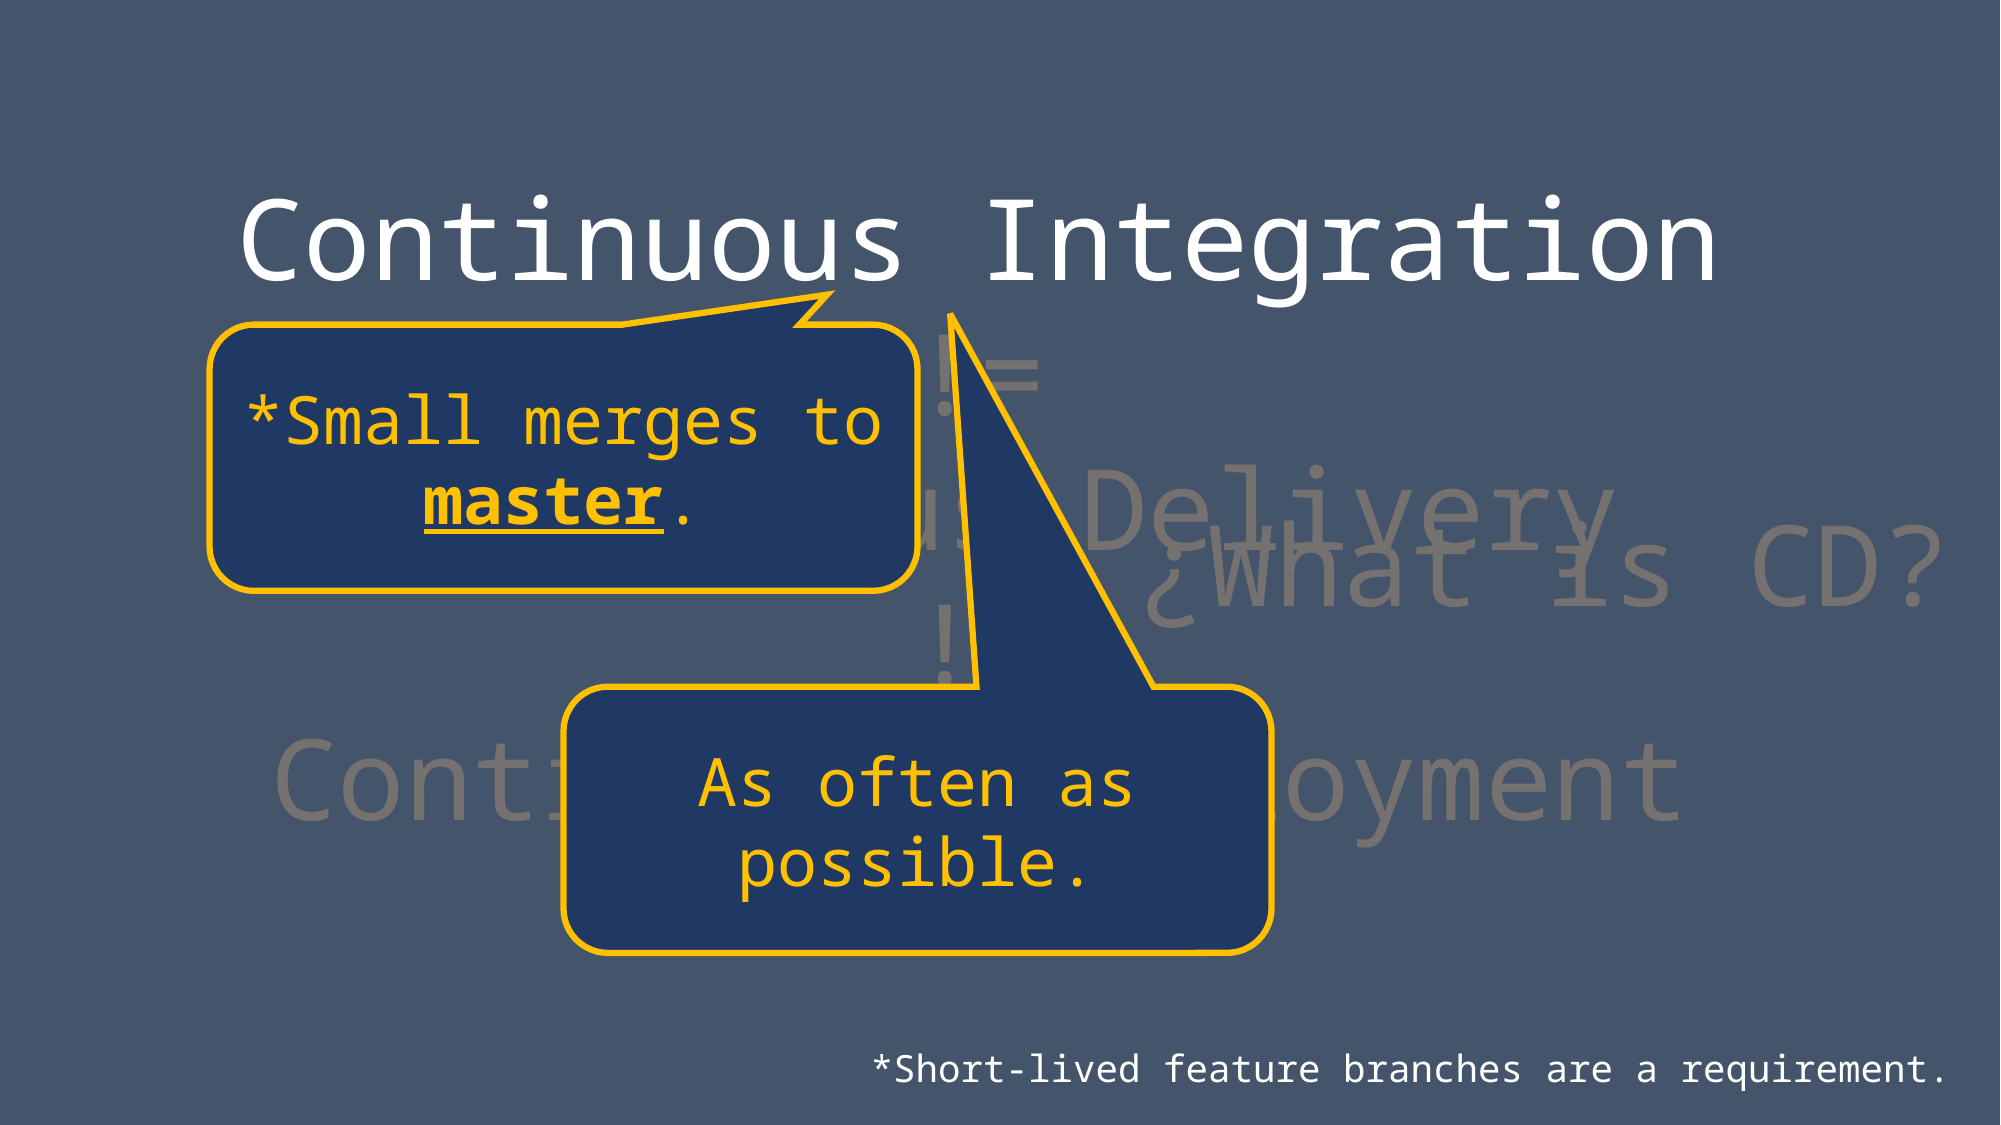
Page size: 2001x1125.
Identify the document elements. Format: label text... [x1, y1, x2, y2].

text_box *Small merges to master. [208, 293, 919, 592]
text_box As often as possible. [562, 313, 1273, 954]
text_box ¿What is CD? [1765, 486, 1965, 637]
text_box Continuous Integration != Continuous Delivery != Continuous Deployment [192, 160, 1765, 851]
text_box *Short-lived feature branches are a requirement. [855, 1037, 1966, 1097]
